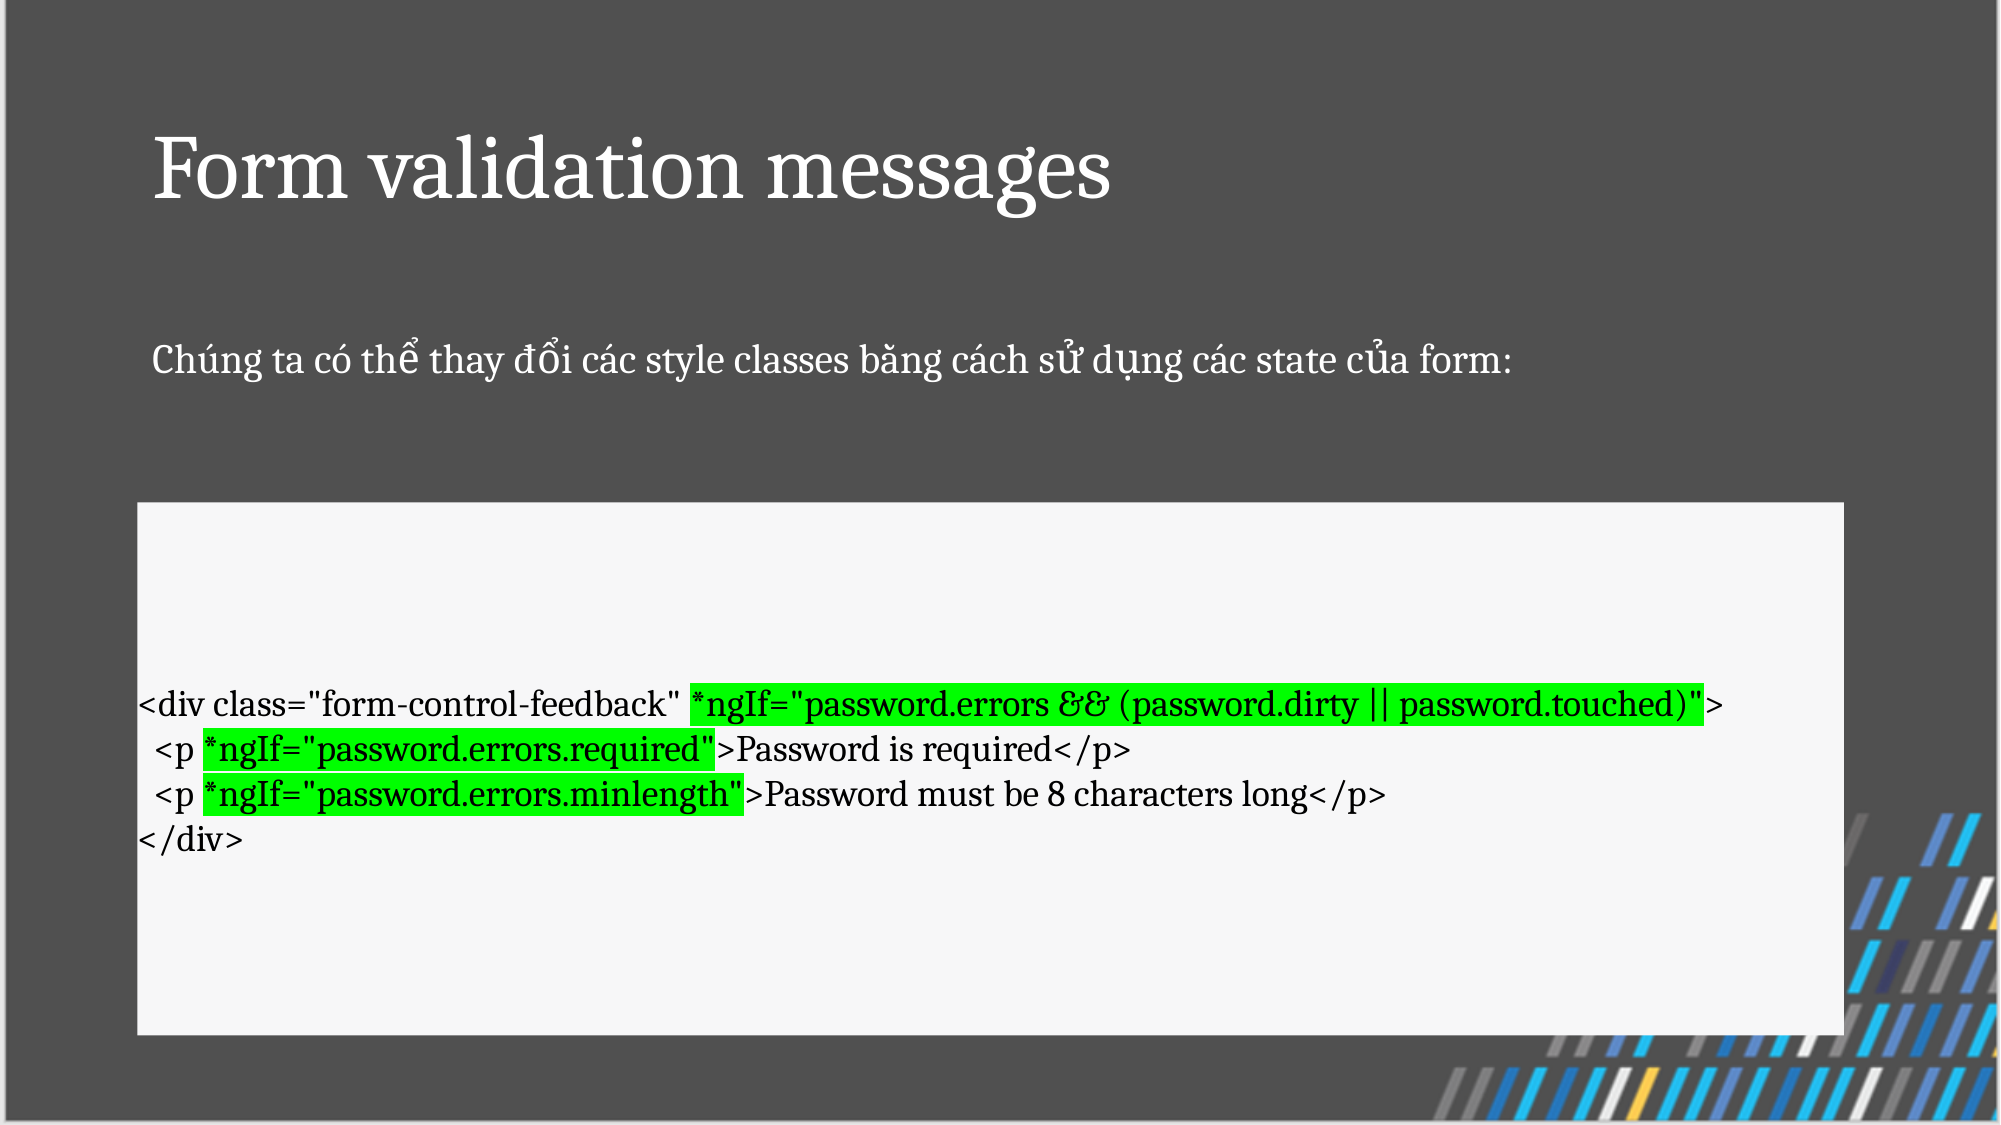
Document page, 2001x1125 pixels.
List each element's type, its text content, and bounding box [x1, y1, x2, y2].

text_box <div class="form-control-feedback" *ngIf="password.errors && (password.dirty || password.touched)"> <p *ngIf="password.errors.required">Password is required</p> <p *ngIf="password.errors.minlength">Password must be 8 characters long</p> </div> [137, 502, 1844, 1036]
list Chúng ta có thể thay đổi các style classes bằng cách sử dụng các state của form: [137, 299, 1929, 1014]
picture [0, 0, 2001, 1125]
title Form validation messages [137, 59, 1863, 278]
